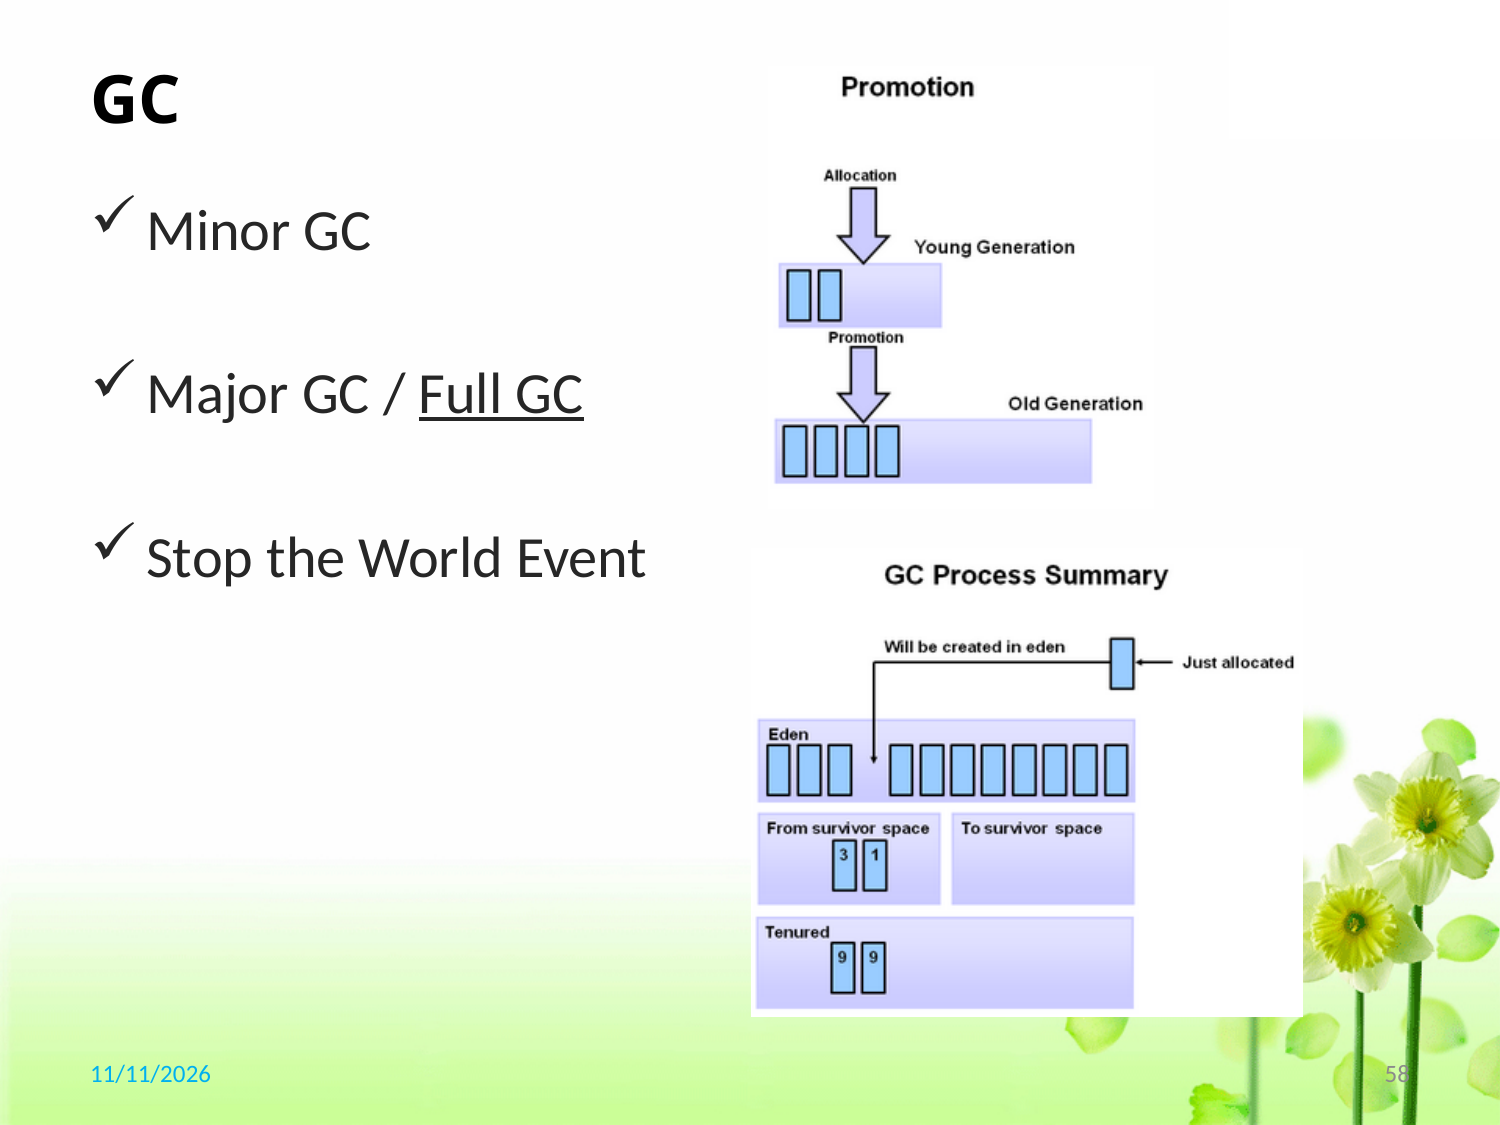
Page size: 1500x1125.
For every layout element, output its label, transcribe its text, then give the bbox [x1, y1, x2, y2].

title GC [75, 45, 1425, 149]
list Minor GC Major GC / Full GC Stop the World Event [75, 184, 1425, 1005]
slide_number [75, 1042, 425, 1103]
picture [0, 0, 1500, 1125]
slide_number 58 [1074, 1042, 1425, 1103]
